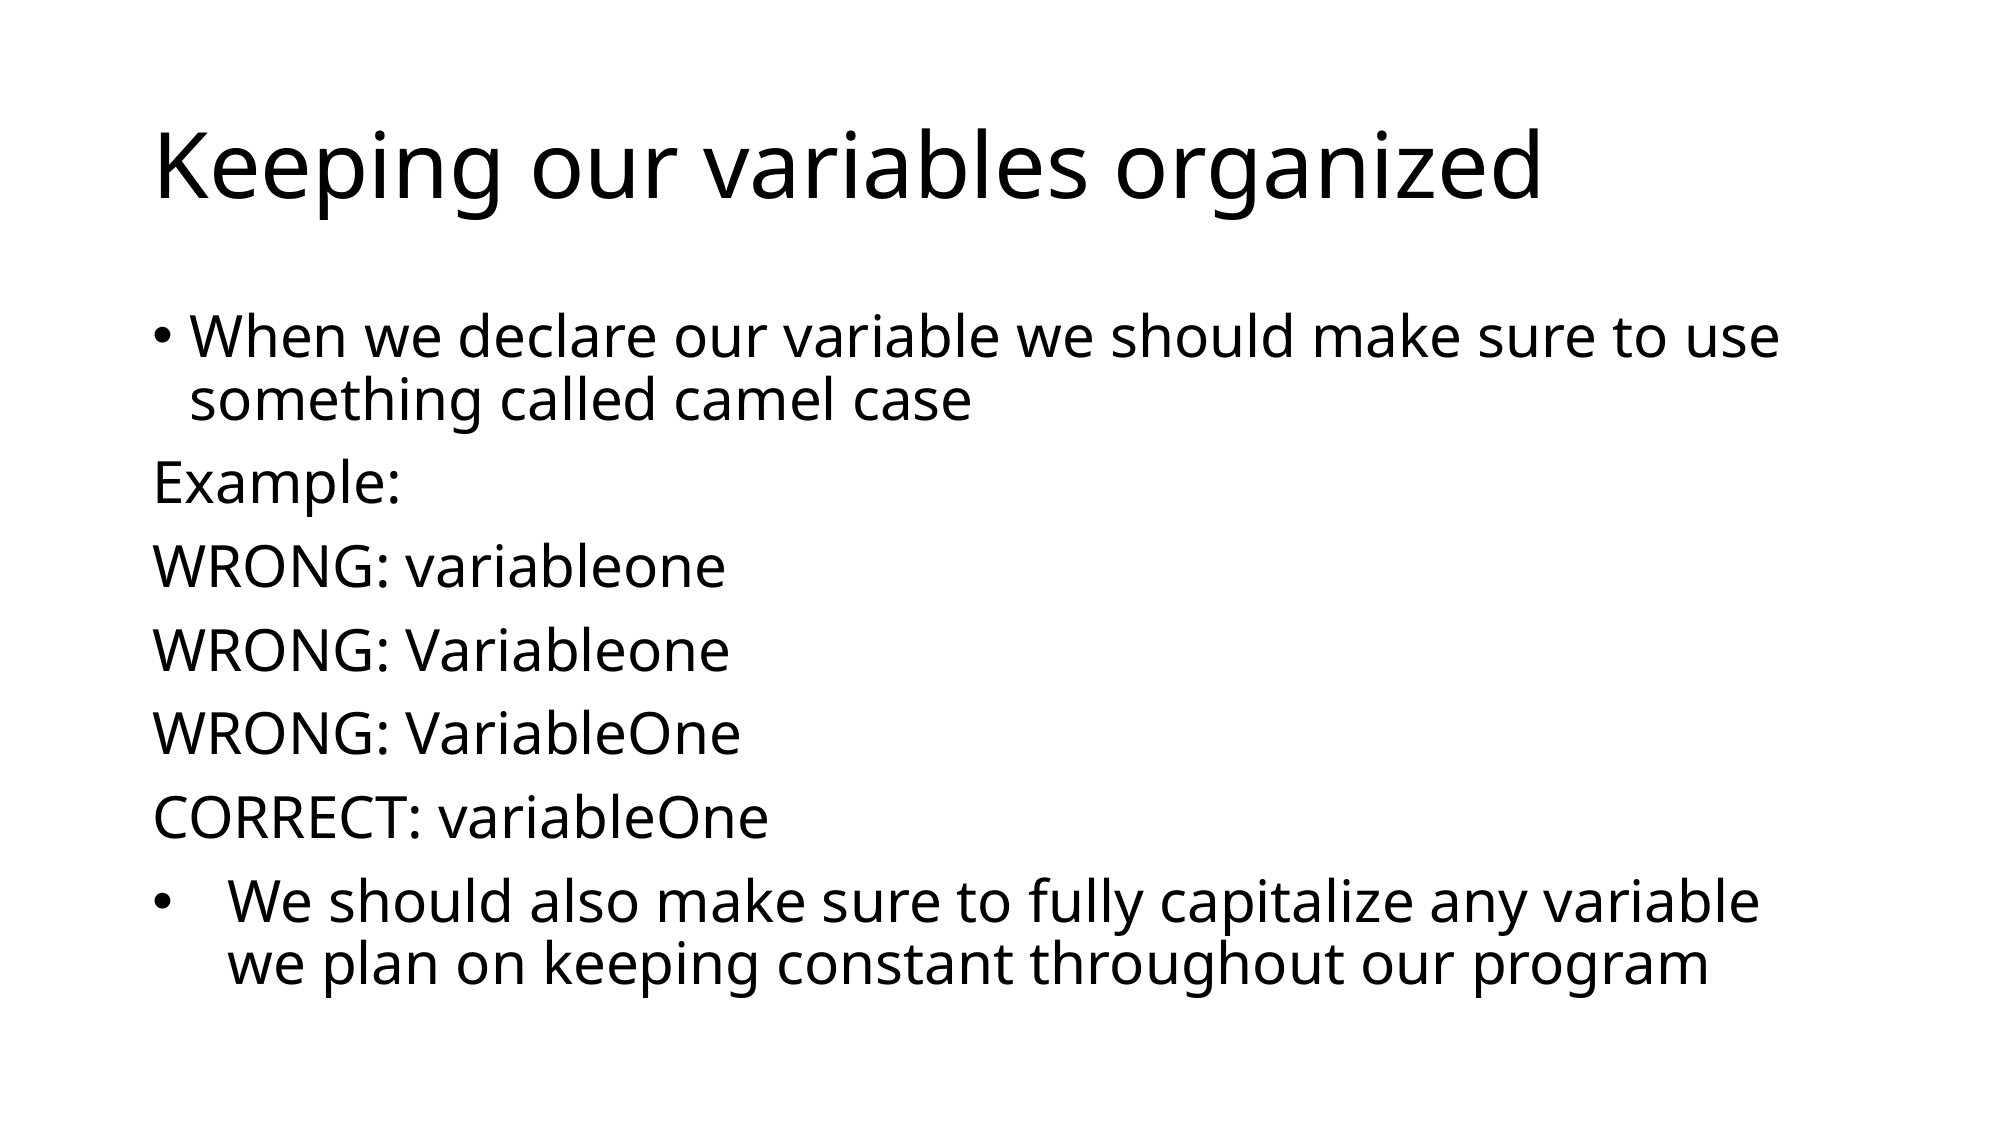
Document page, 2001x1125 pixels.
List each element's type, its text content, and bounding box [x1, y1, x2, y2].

title Keeping our variables organized [137, 59, 1863, 278]
list When we declare our variable we should make sure to use something called camel case Example: WRONG: variableone WRONG: Variableone WRONG: VariableOne CORRECT: variableOne We should also make sure to fully capitalize any variable we plan on keeping constant throughout our program [137, 299, 1863, 1014]
